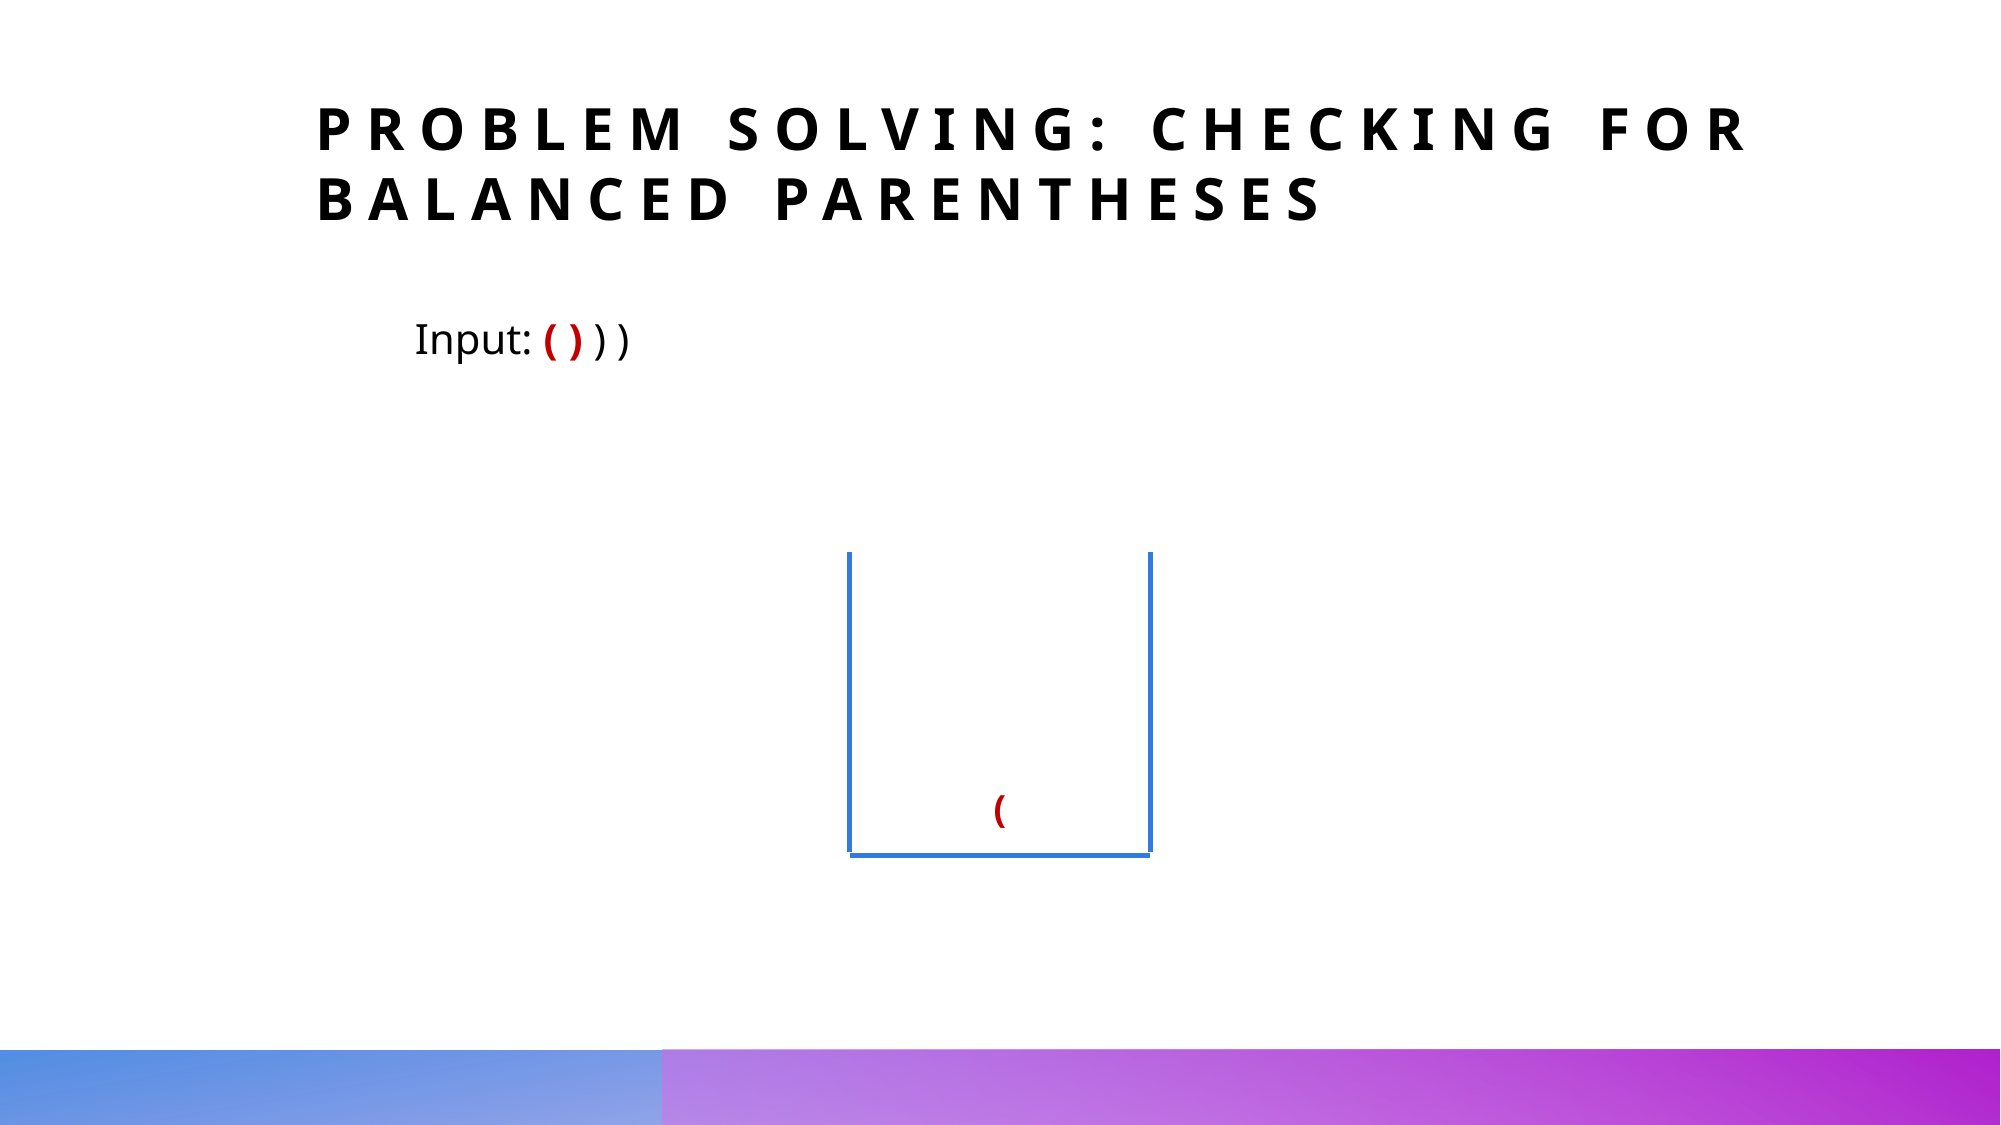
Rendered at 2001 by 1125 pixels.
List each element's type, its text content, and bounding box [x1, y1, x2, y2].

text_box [849, 552, 1151, 856]
list Input: ( ) ) ) [399, 299, 1675, 400]
title Problem Solving: Checking for Balanced Parentheses [300, 90, 1871, 240]
